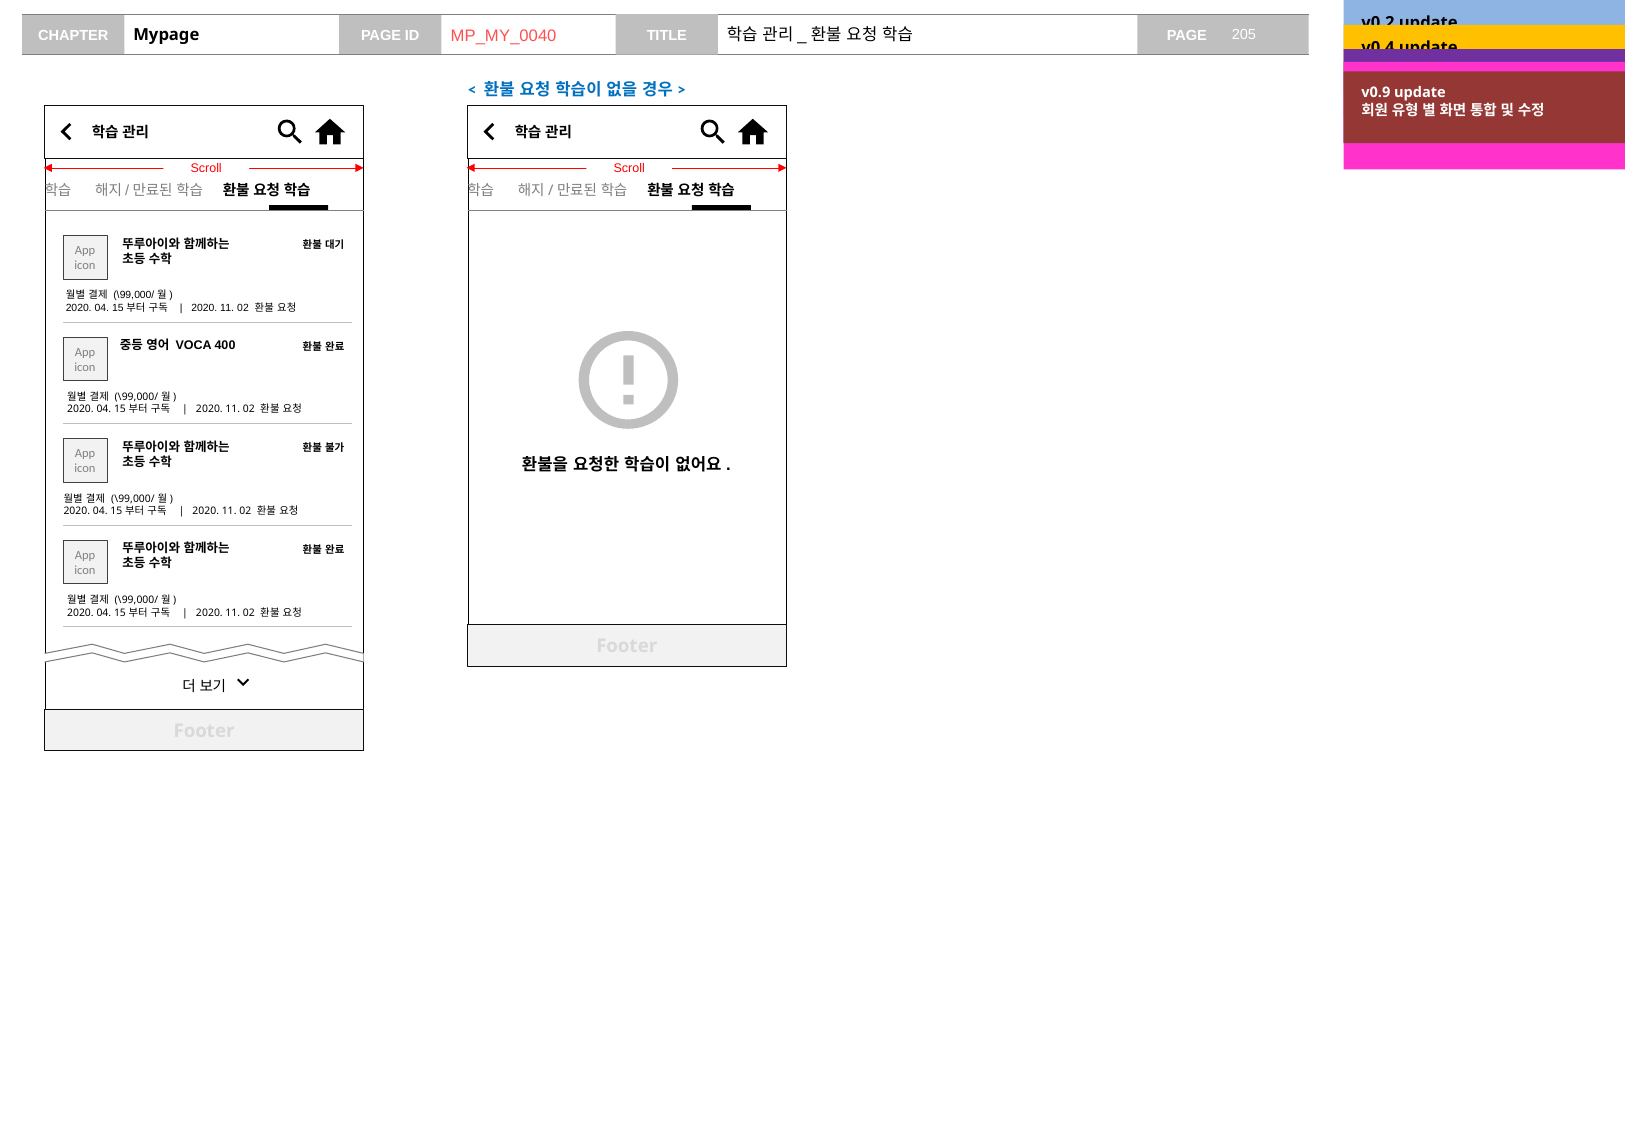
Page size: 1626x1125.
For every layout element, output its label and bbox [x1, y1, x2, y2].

text_box [43, 103, 366, 752]
text_box [466, 103, 789, 668]
list [441, 16, 616, 53]
list [717, 16, 1138, 53]
title [124, 16, 340, 53]
text_box [468, 78, 787, 100]
text_box [1343, 0, 1625, 170]
